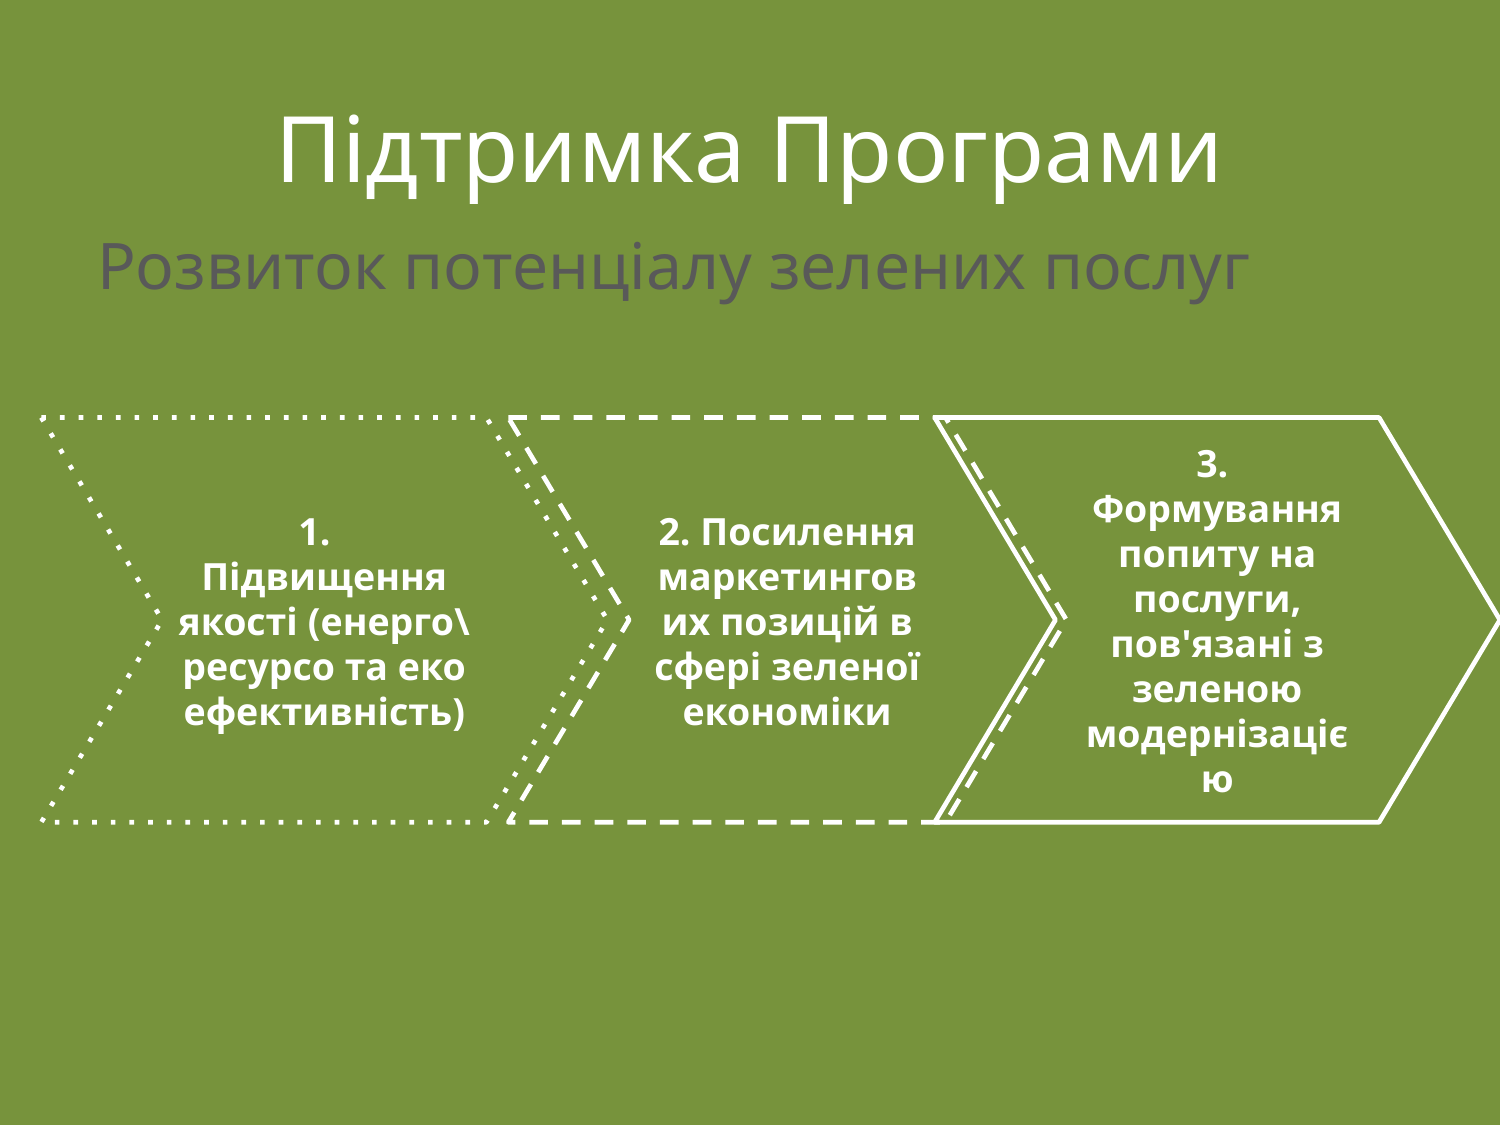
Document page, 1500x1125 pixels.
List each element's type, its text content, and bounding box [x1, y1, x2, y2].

text_box 3. Формування попиту на послуги, пов'язані з зеленою модернізацією [934, 417, 1500, 823]
text_box 1. Підвищення якості (енерго\ ресурсо та еко ефективність) [41, 417, 608, 823]
title Підтримка Програми [75, 90, 1425, 216]
text_box Розвиток потенціалу зелених послуг [82, 217, 1442, 311]
text_box 2. Посилення маркетингових позицій в сфері зеленої економіки [508, 417, 1054, 823]
